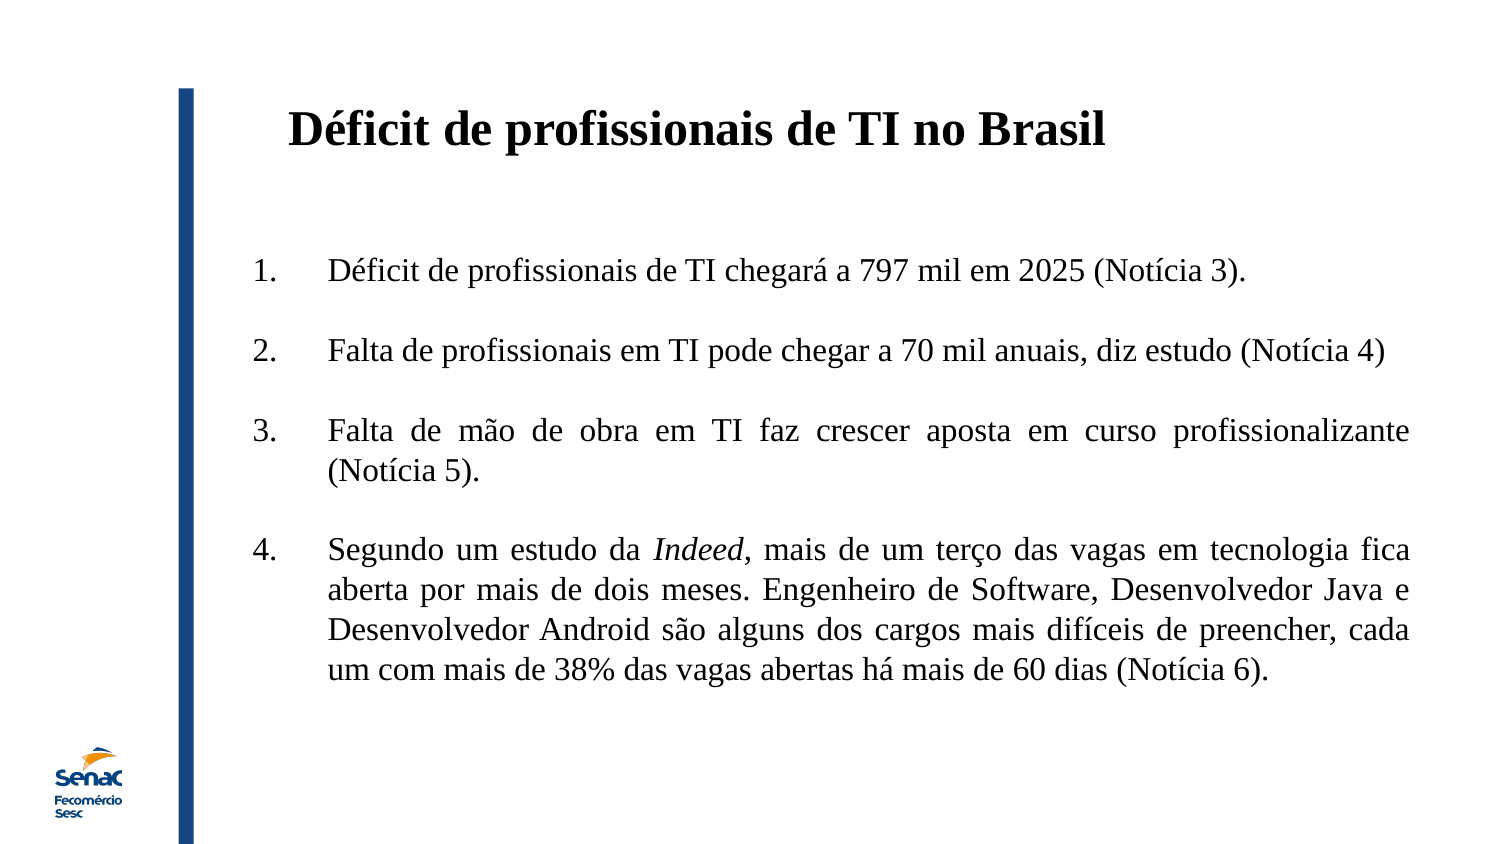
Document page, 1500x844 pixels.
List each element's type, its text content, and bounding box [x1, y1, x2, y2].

text_box Déficit de profissionais de TI chegará a 797 mil em 2025 (Notícia 3). Falta de profissionais em TI pode chegar a 70 mil anuais, diz estudo (Notícia 4) Falta de mão de obra em TI faz crescer aposta em curso profissionalizante (Notícia 5). Segundo um estudo da Indeed, mais de um terço das vagas em tecnologia fica aberta por mais de dois meses. Engenheiro de Software, Desenvolvedor Java e Desenvolvedor Android são alguns dos cargos mais difíceis de preencher, cada um com mais de 38% das vagas abertas há mais de 60 dias (Notícia 6). [237, 240, 1427, 695]
picture [55, 747, 122, 818]
text_box Déficit de profissionais de TI no Brasil [273, 88, 1500, 164]
